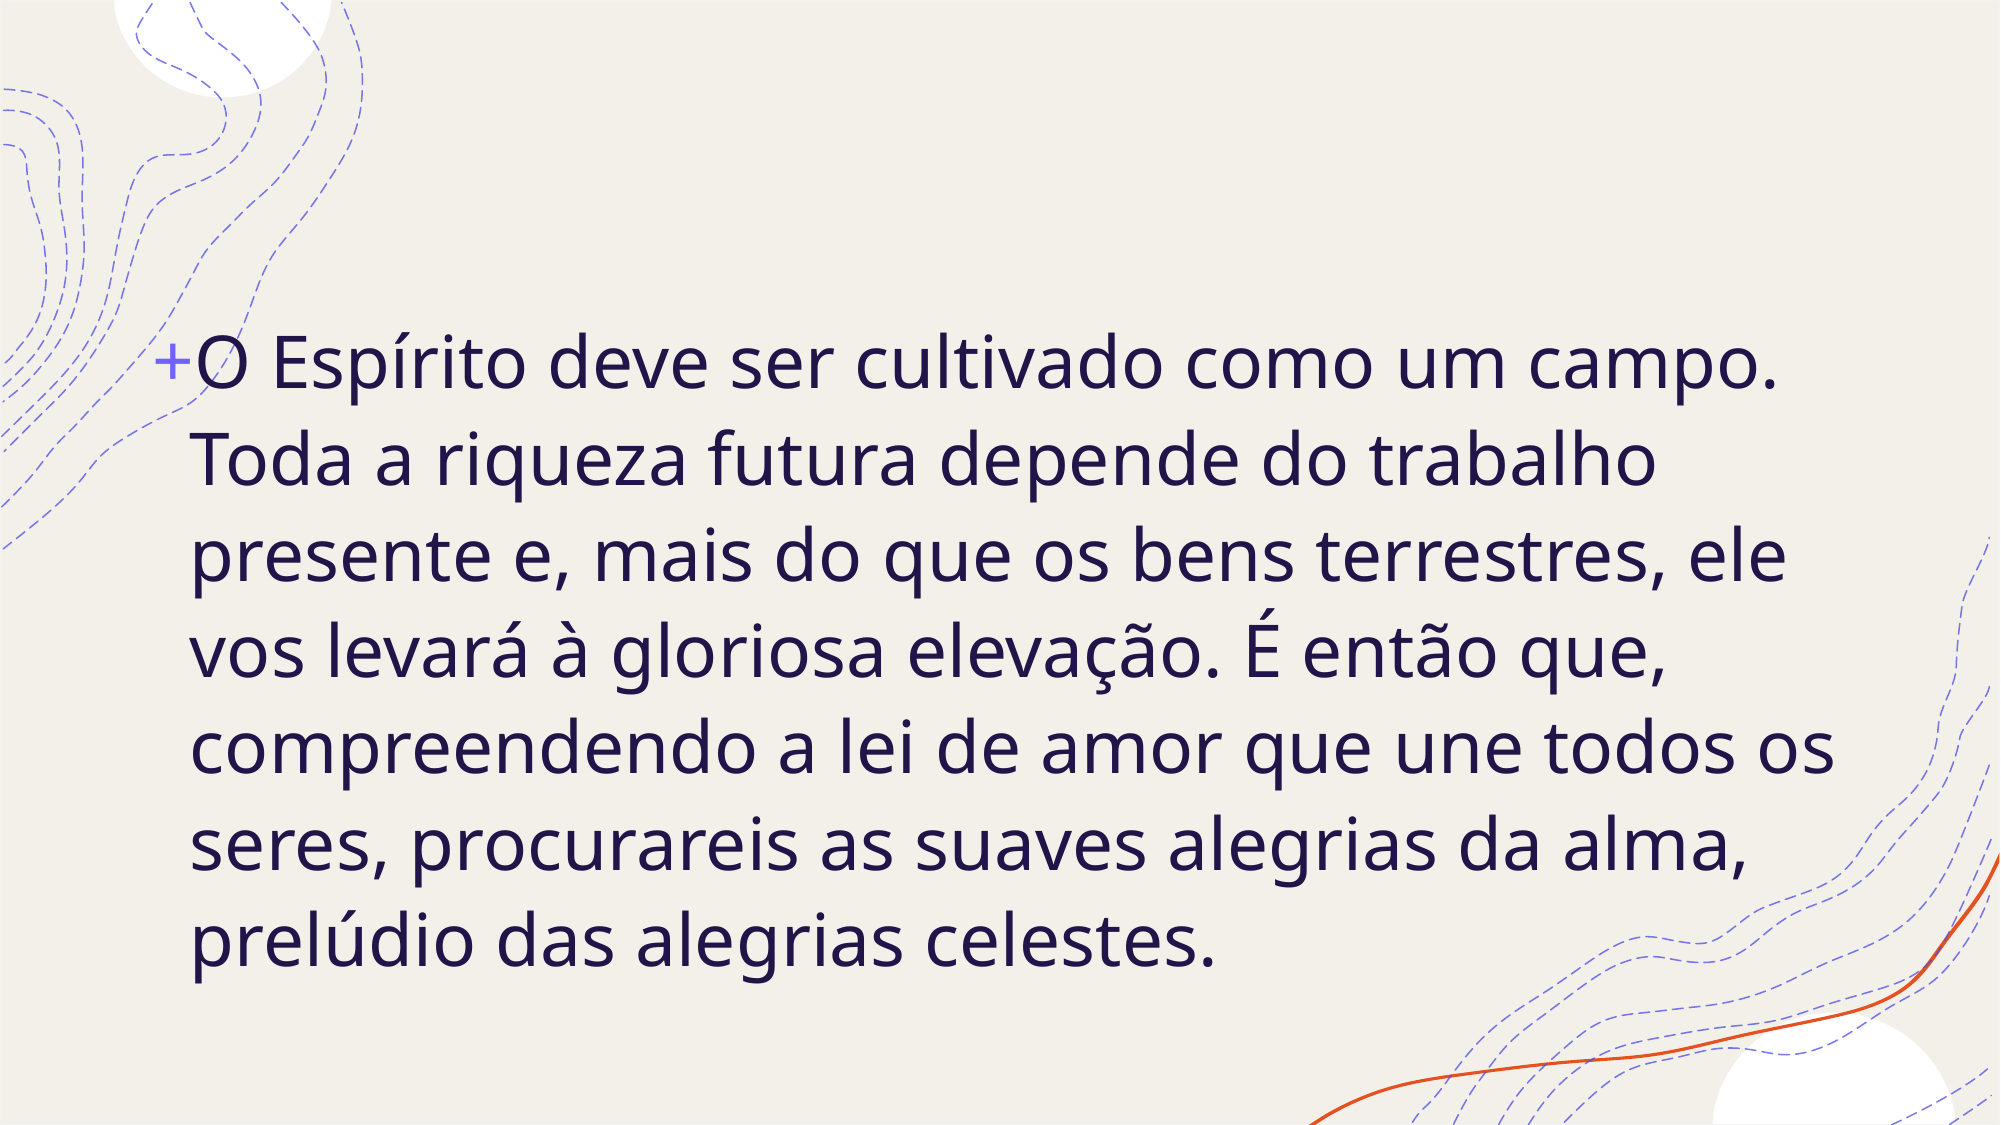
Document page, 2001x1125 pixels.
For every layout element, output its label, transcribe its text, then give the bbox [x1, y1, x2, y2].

list O Espírito deve ser cultivado como um campo. Toda a riqueza futura depende do trabalho presente e, mais do que os bens terrestres, ele vos levará à gloriosa elevação. É então que, compreendendo a lei de amor que une todos os seres, procurareis as suaves alegrias da alma, prelúdio das alegrias celestes. [137, 299, 1863, 1014]
